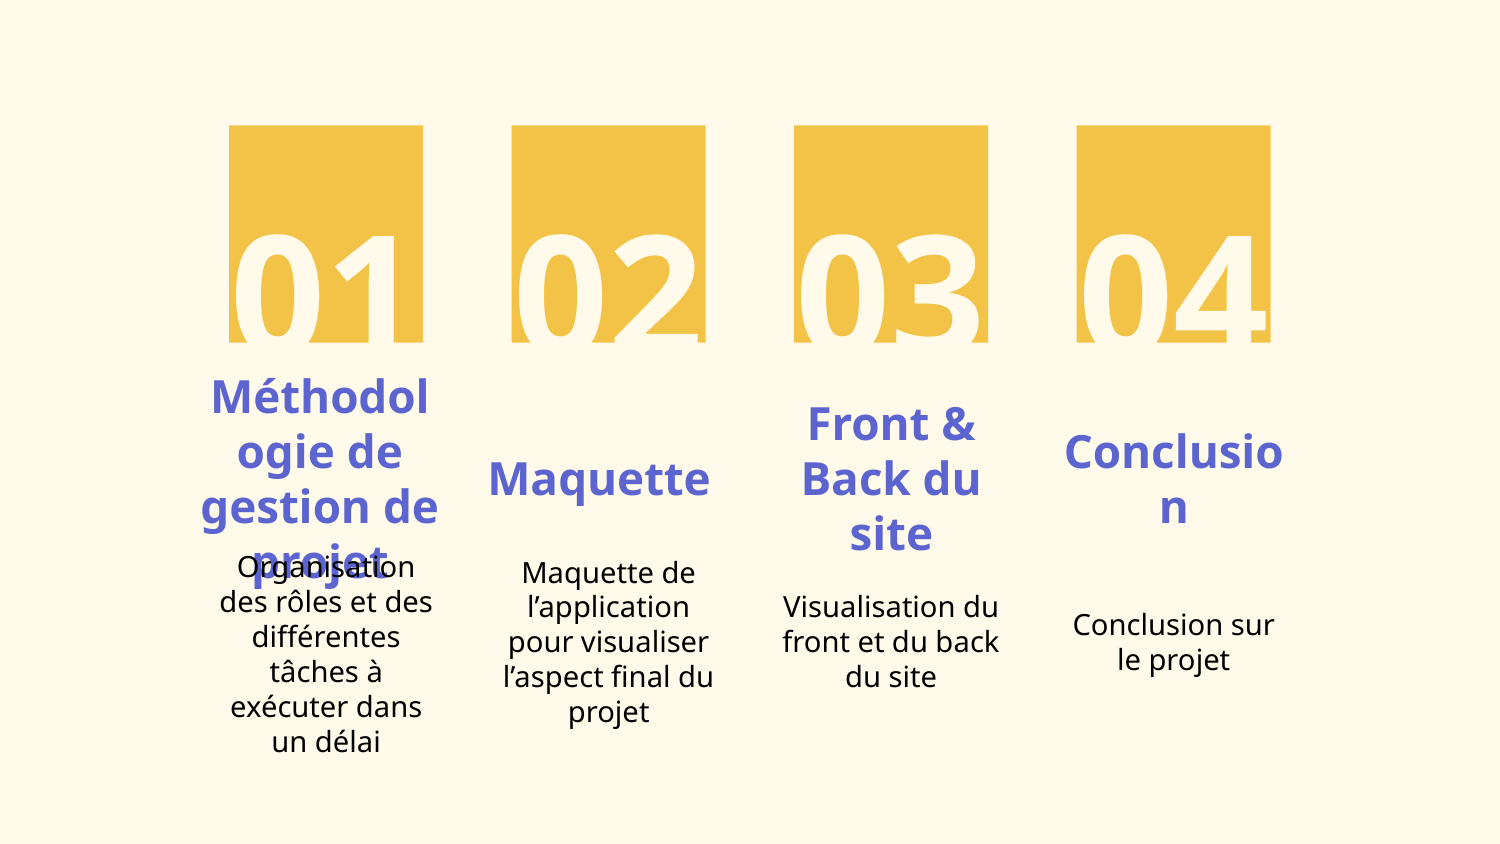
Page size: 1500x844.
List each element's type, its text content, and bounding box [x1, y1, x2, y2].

text_box [1076, 125, 1271, 173]
text_box [794, 125, 989, 173]
title Front & Back du site [759, 405, 1023, 540]
subtitle Conclusion sur le projet [1042, 540, 1306, 743]
subtitle Visualisation du front et du back du site [759, 540, 1023, 743]
text_box [229, 125, 424, 173]
title Méthodologie de gestion de projet [181, 405, 457, 551]
subtitle Organisation des rôles et des différentes tâches à exécuter dans un délai [194, 551, 458, 755]
title 01 [156, 173, 439, 405]
title Maquette [457, 405, 741, 551]
title 02 [439, 173, 721, 405]
title 04 [1004, 173, 1344, 405]
title Conclusion [1042, 405, 1306, 540]
text_box [511, 125, 706, 173]
title 03 [721, 173, 1004, 405]
subtitle Maquette de l’application pour visualiser l’aspect final du projet [477, 540, 741, 743]
